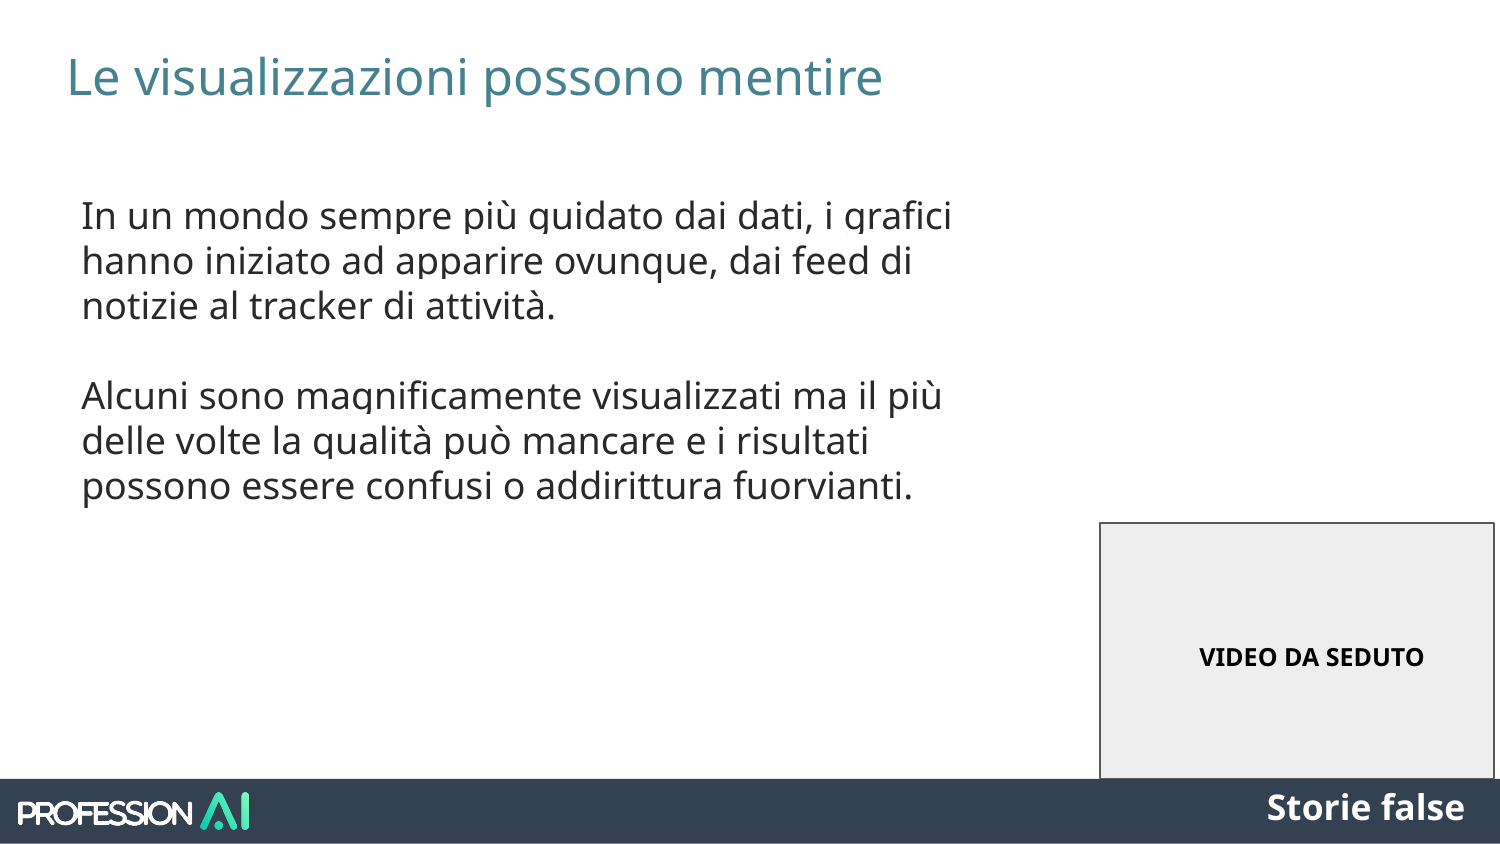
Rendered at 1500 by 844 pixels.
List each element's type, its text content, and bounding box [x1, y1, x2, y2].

title Le visualizzazioni possono mentire [51, 30, 1449, 125]
text_box In un mondo sempre più guidato dai dati, i grafici hanno iniziato ad apparire ovunque, dai feed di notizie al tracker di attività. Alcuni sono magnificamente visualizzati ma il più delle volte la qualità può mancare e i risultati possono essere confusi o addirittura fuorvianti. [66, 176, 1020, 522]
text_box [0, 778, 1019, 844]
text_box [1100, 523, 1495, 779]
title VIDEO DA SEDUTO [1148, 626, 1477, 721]
picture [17, 792, 250, 831]
text_box Storie false [1019, 778, 1500, 844]
